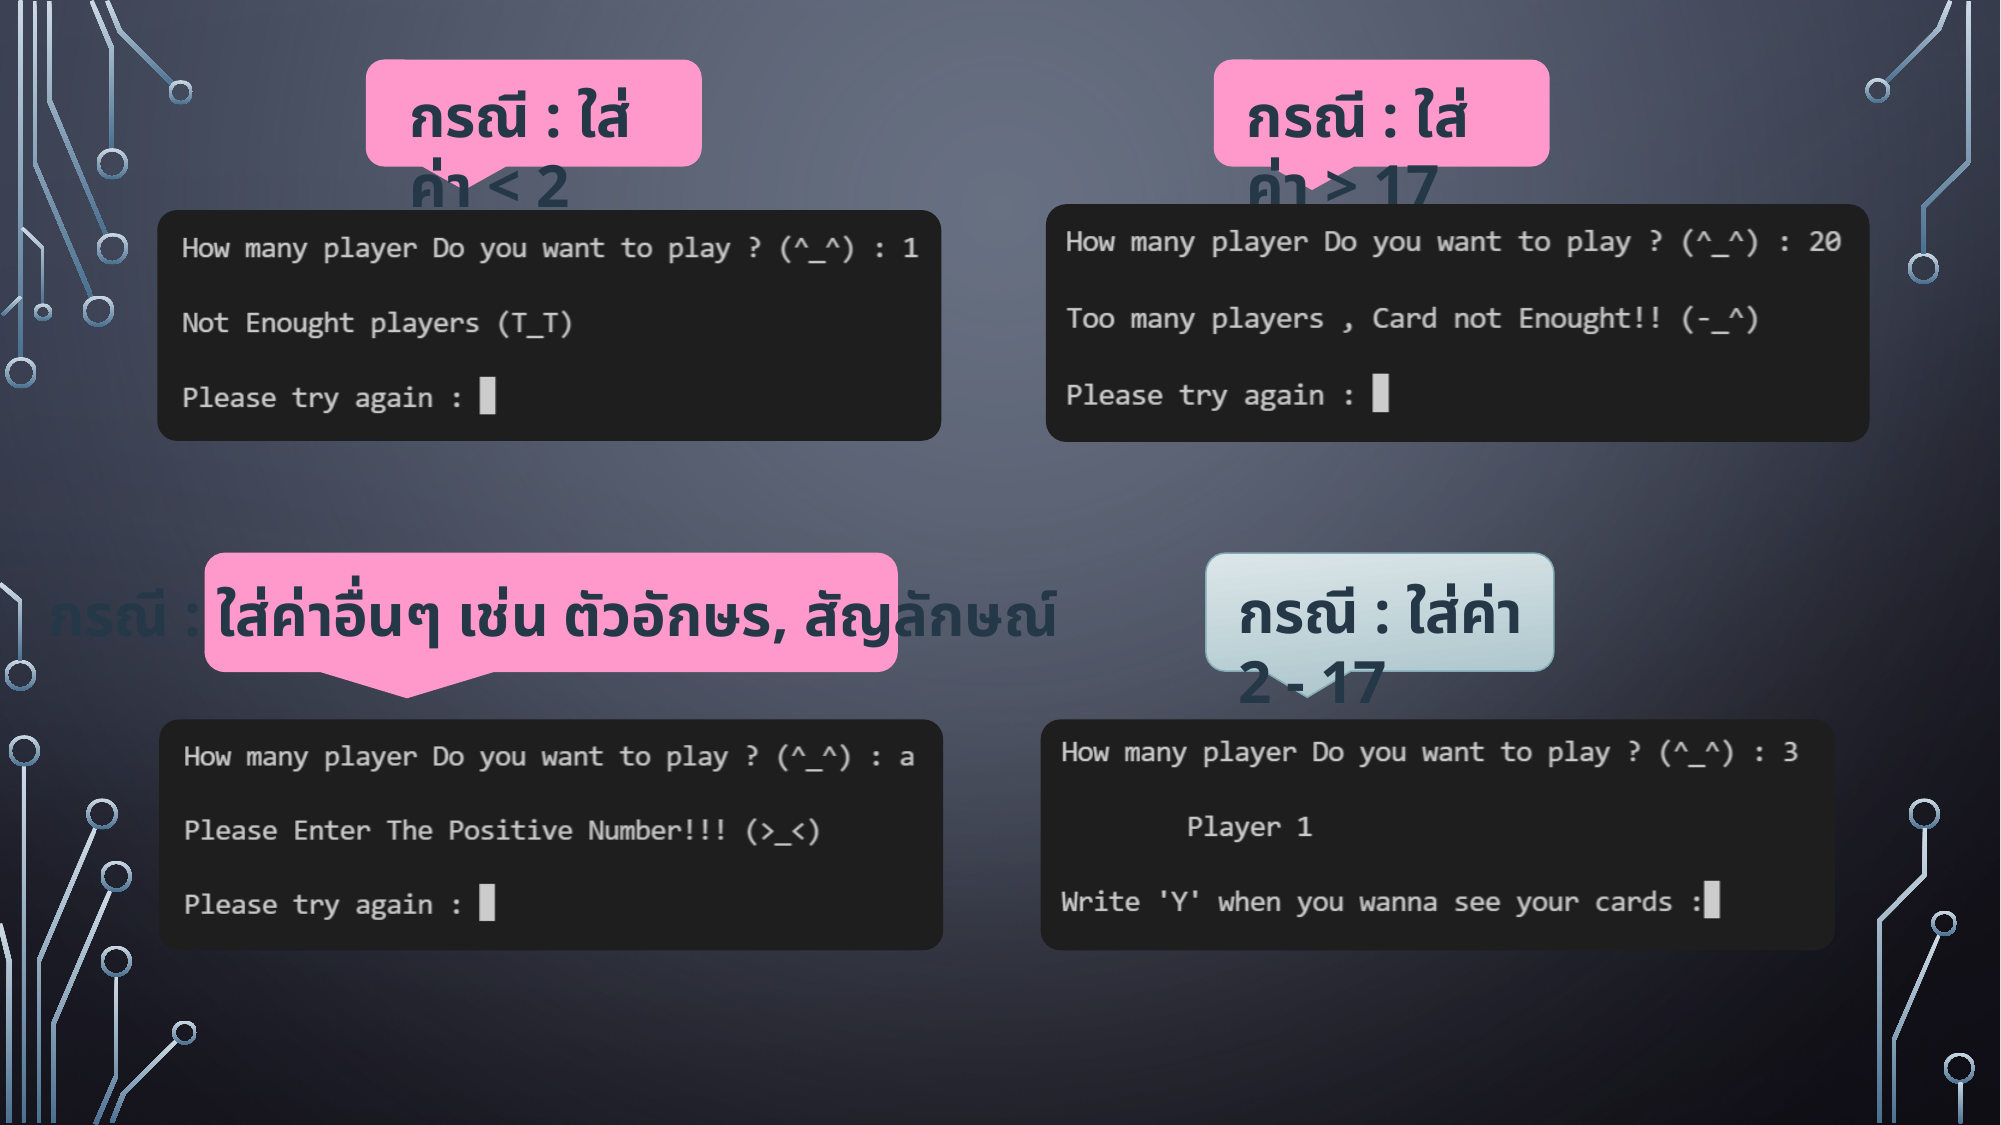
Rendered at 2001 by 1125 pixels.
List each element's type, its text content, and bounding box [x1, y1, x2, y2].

text_box [365, 59, 702, 167]
text_box [1213, 59, 1550, 167]
text_box กรณี : ใส่ค่า 2 - 17 [1223, 567, 1540, 719]
picture [1045, 203, 1870, 443]
text_box กรณี : ใส่ค่า < 2 [394, 72, 681, 209]
picture [1040, 719, 1836, 951]
text_box กรณี : ใส่ค่าอื่นๆ เช่น ตัวอักษร, สัญลักษณ์ [33, 570, 1074, 655]
text_box [204, 552, 898, 570]
picture [158, 719, 944, 951]
picture [156, 209, 942, 442]
text_box [1205, 552, 1555, 672]
text_box กรณี : ใส่ค่า > 17 [1232, 72, 1535, 203]
text_box [204, 655, 898, 699]
